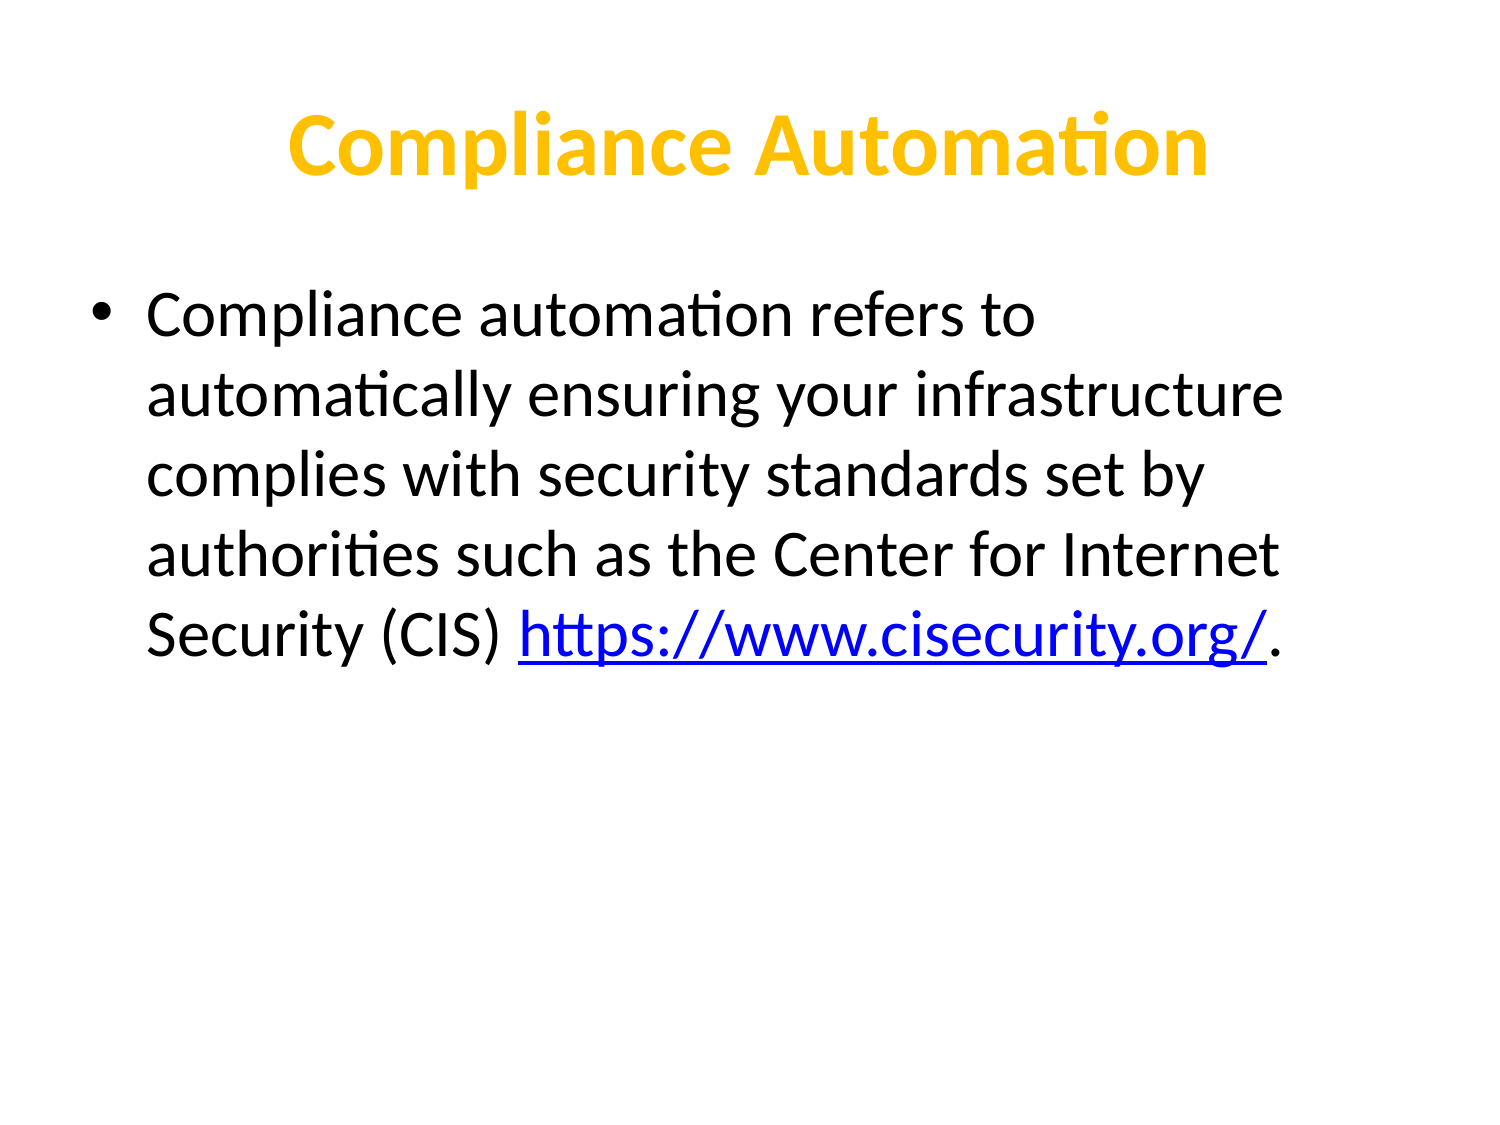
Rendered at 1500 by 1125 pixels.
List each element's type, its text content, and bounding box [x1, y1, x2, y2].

list Compliance automation refers to automatically ensuring your infrastructure complies with security standards set by authorities such as the Center for Internet Security (CIS) https://www.cisecurity.org/. [75, 262, 1425, 1005]
title Compliance Automation [75, 45, 1425, 233]
